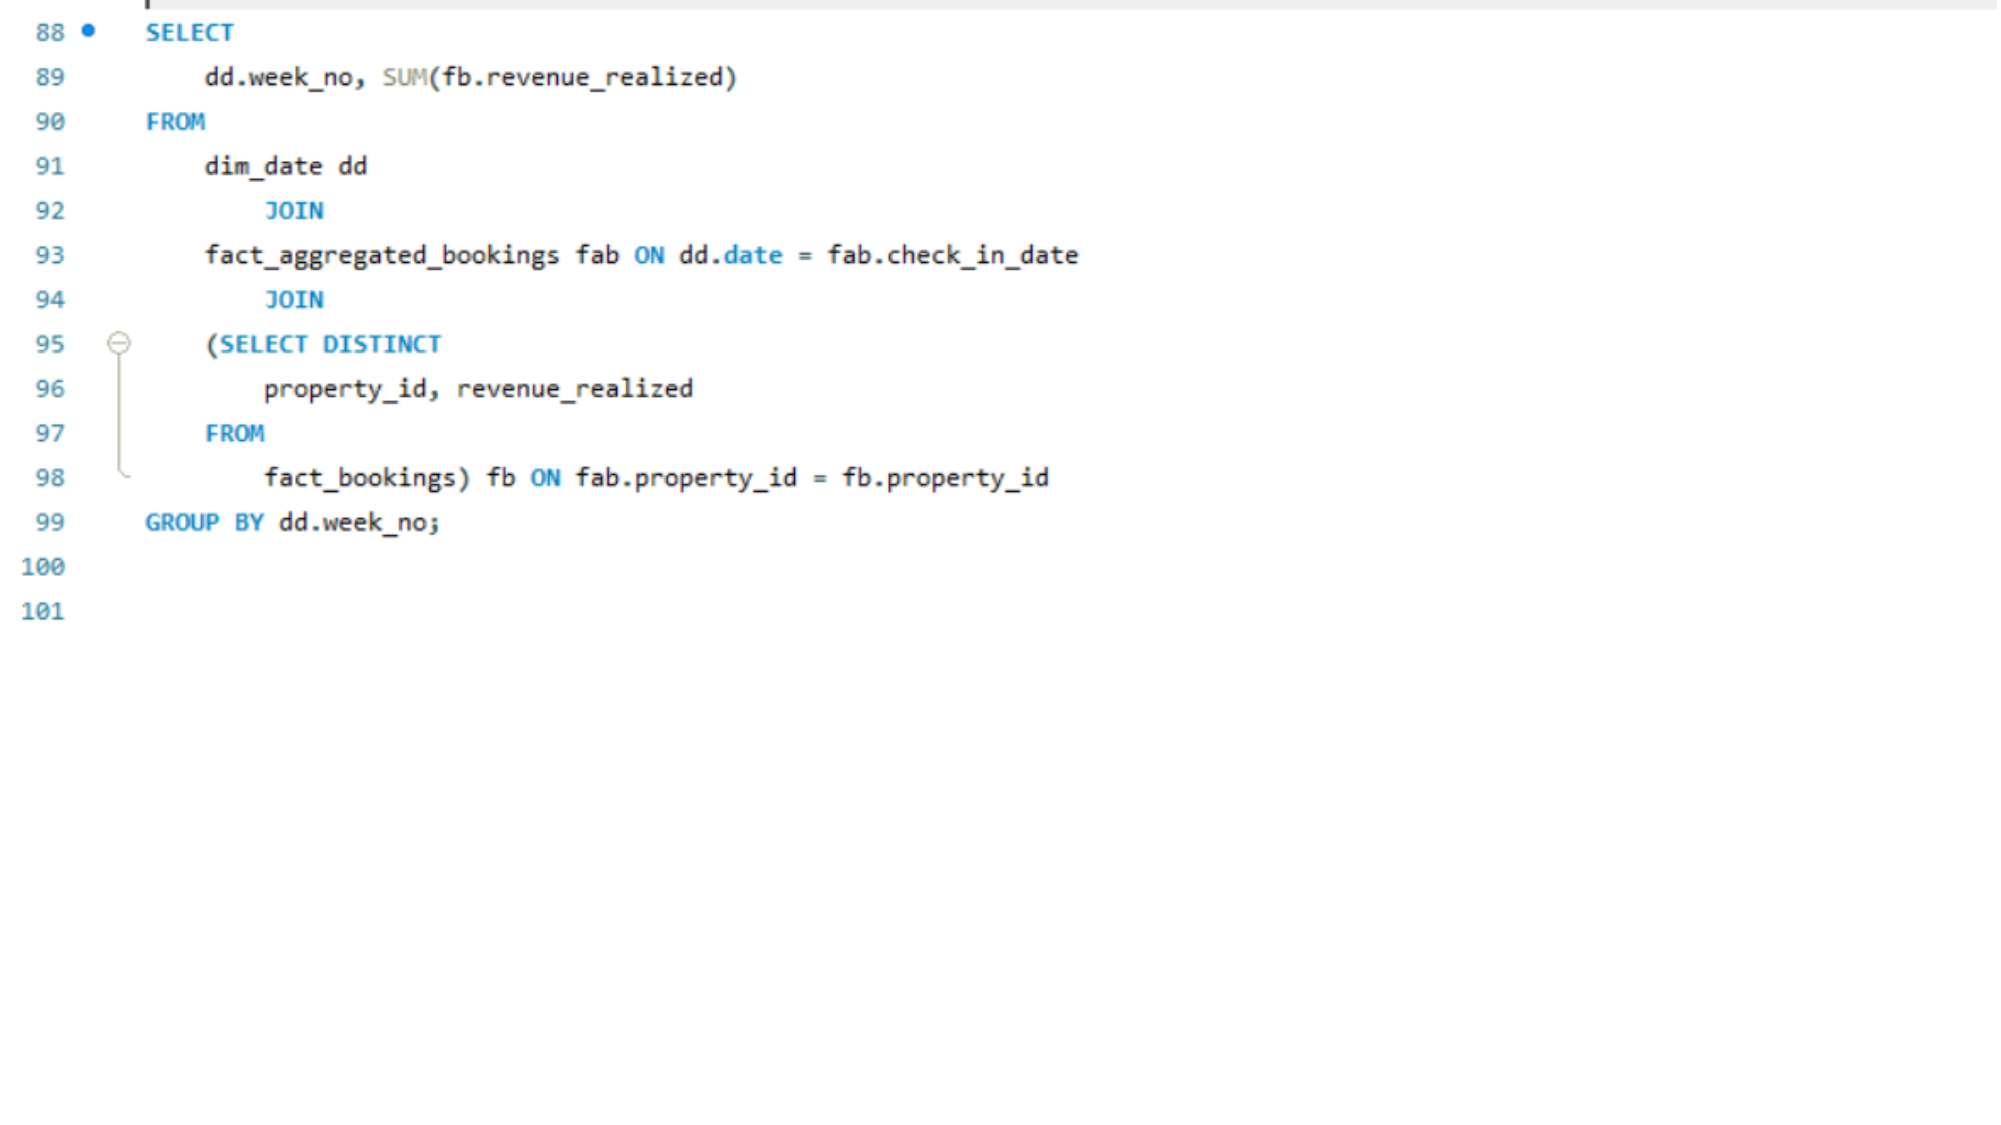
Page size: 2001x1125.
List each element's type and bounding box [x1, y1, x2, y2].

picture [18, 0, 1997, 647]
